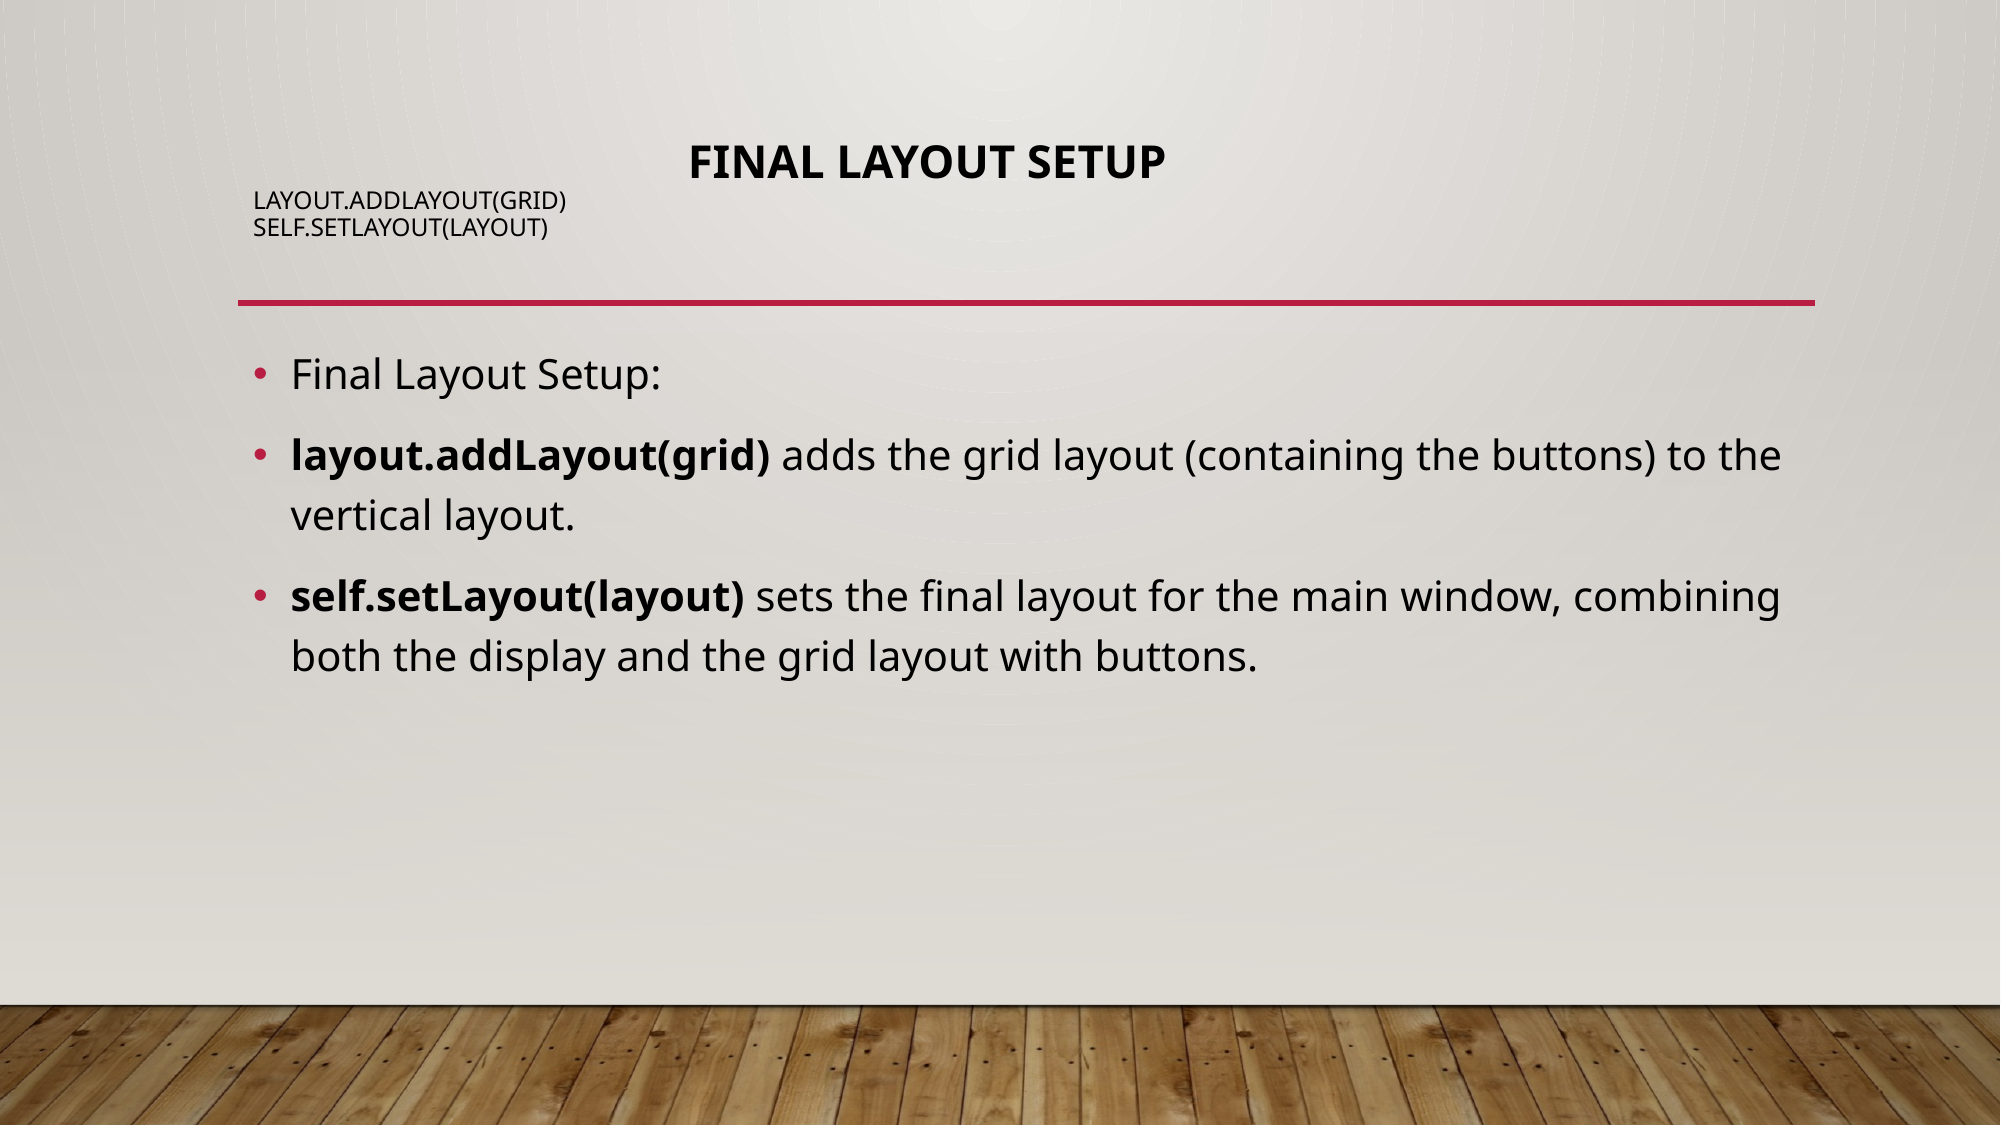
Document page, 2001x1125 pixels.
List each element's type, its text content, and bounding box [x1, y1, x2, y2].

title Final Layout Setup layout.addLayout(grid) self.setLayout(layout) [238, 131, 1814, 305]
picture [0, 1005, 2000, 1125]
list Final Layout Setup: layout.addLayout(grid) adds the grid layout (containing the buttons) to the vertical layout. self.setLayout(layout) sets the final layout for the main window, combining both the display and the grid layout with buttons. [238, 330, 1814, 897]
